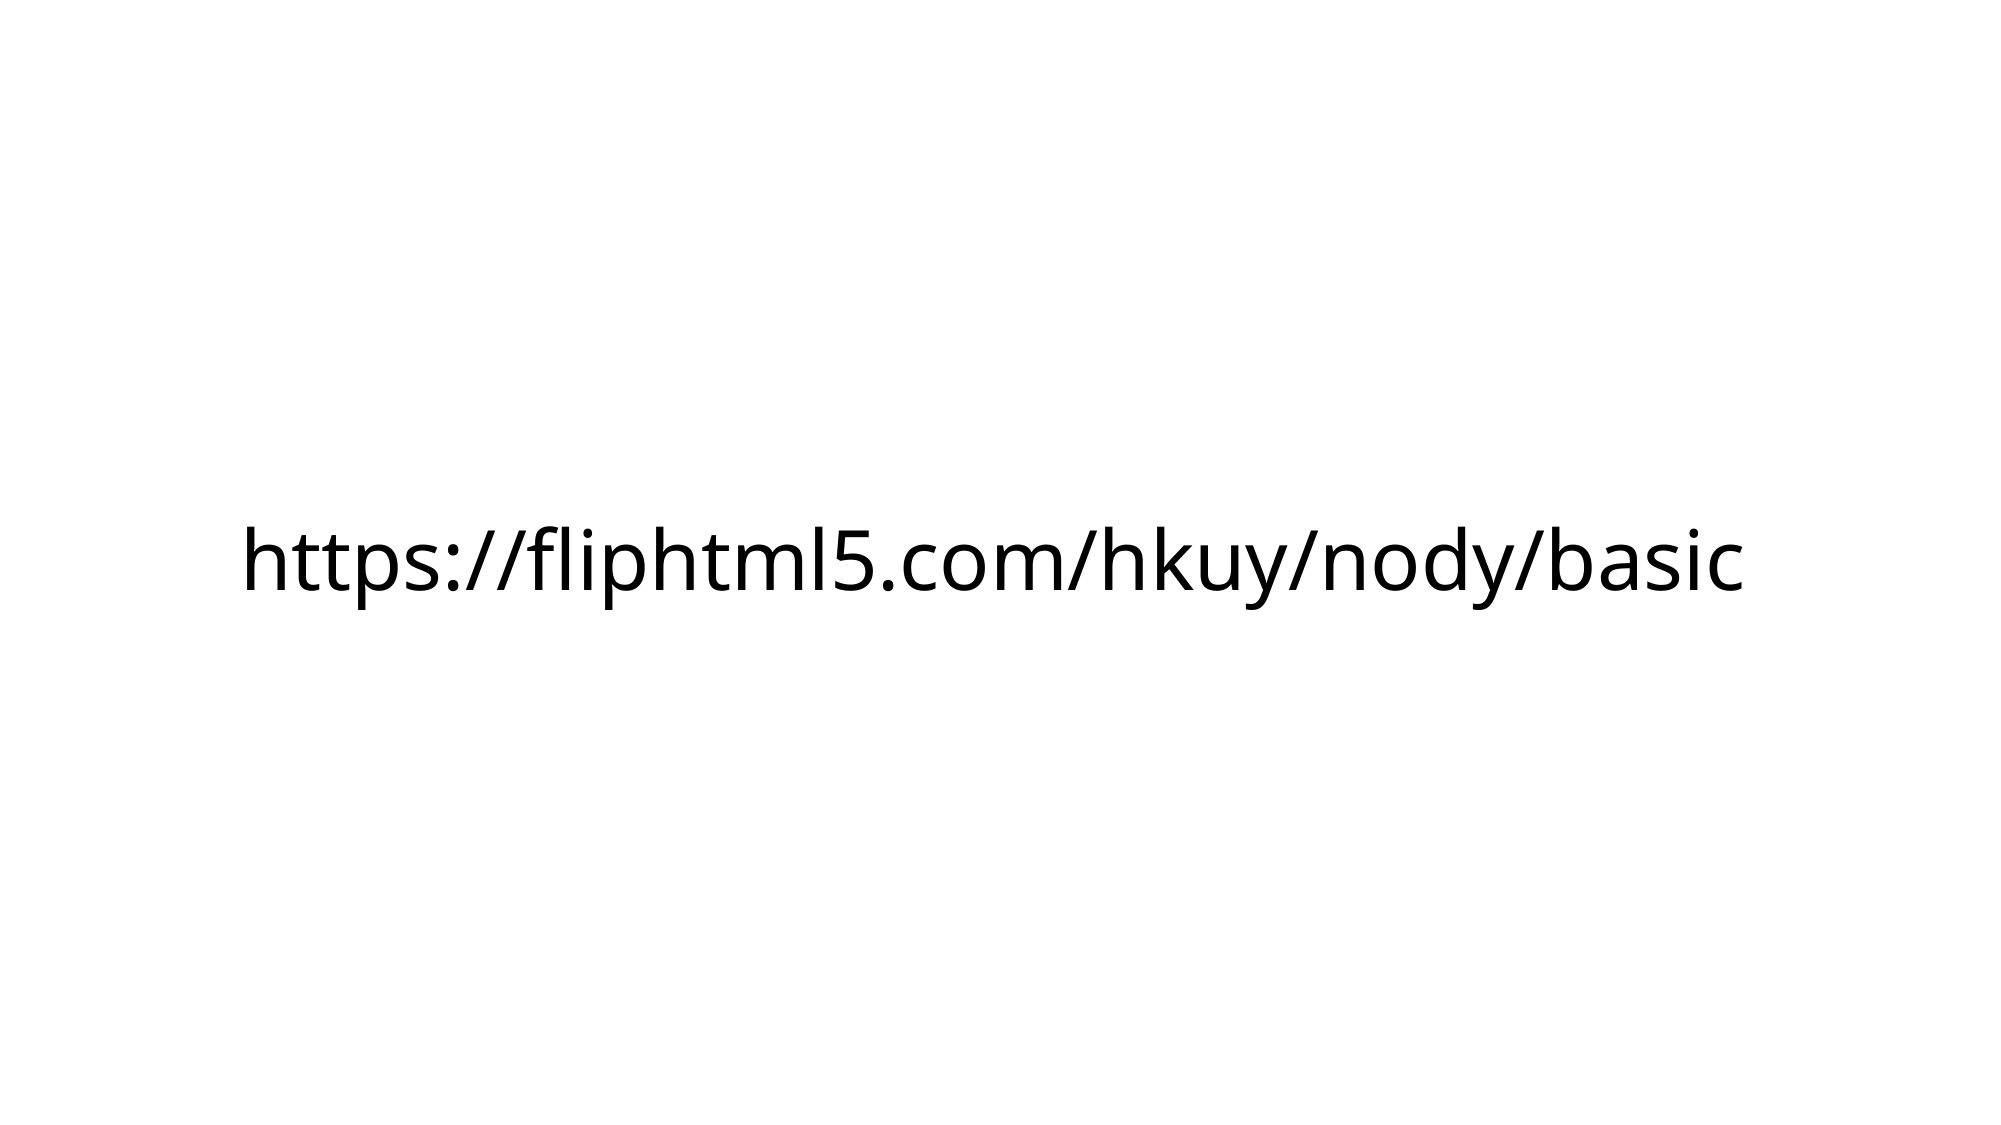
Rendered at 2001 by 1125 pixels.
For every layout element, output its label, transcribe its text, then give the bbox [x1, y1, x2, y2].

text_box https://fliphtml5.com/hkuy/nody/basic [225, 499, 1762, 614]
